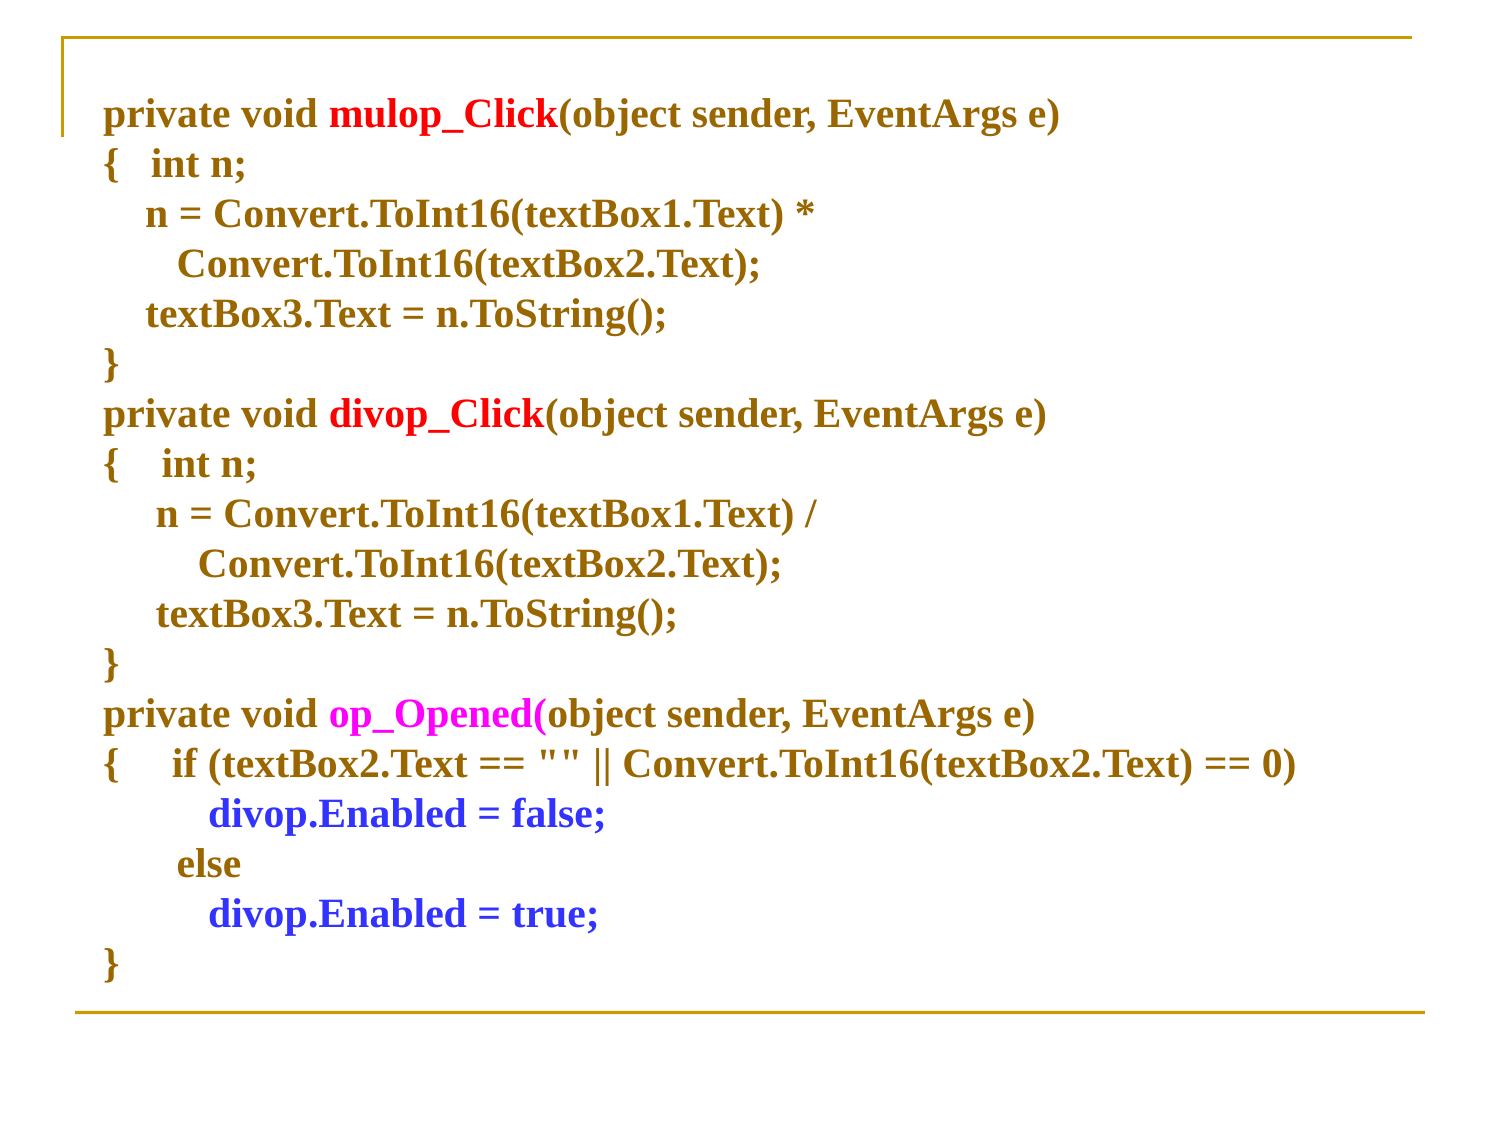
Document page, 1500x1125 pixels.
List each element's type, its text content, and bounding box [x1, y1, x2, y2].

text_box private void mulop_Click(object sender, EventArgs e) { int n; n = Convert.ToInt16(textBox1.Text) * Convert.ToInt16(textBox2.Text); textBox3.Text = n.ToString(); } private void divop_Click(object sender, EventArgs e) { int n; n = Convert.ToInt16(textBox1.Text) / Convert.ToInt16(textBox2.Text); textBox3.Text = n.ToString(); } private void op_Opened(object sender, EventArgs e) { if (textBox2.Text == "" || Convert.ToInt16(textBox2.Text) == 0) divop.Enabled = false; else divop.Enabled = true; } [88, 78, 1424, 994]
